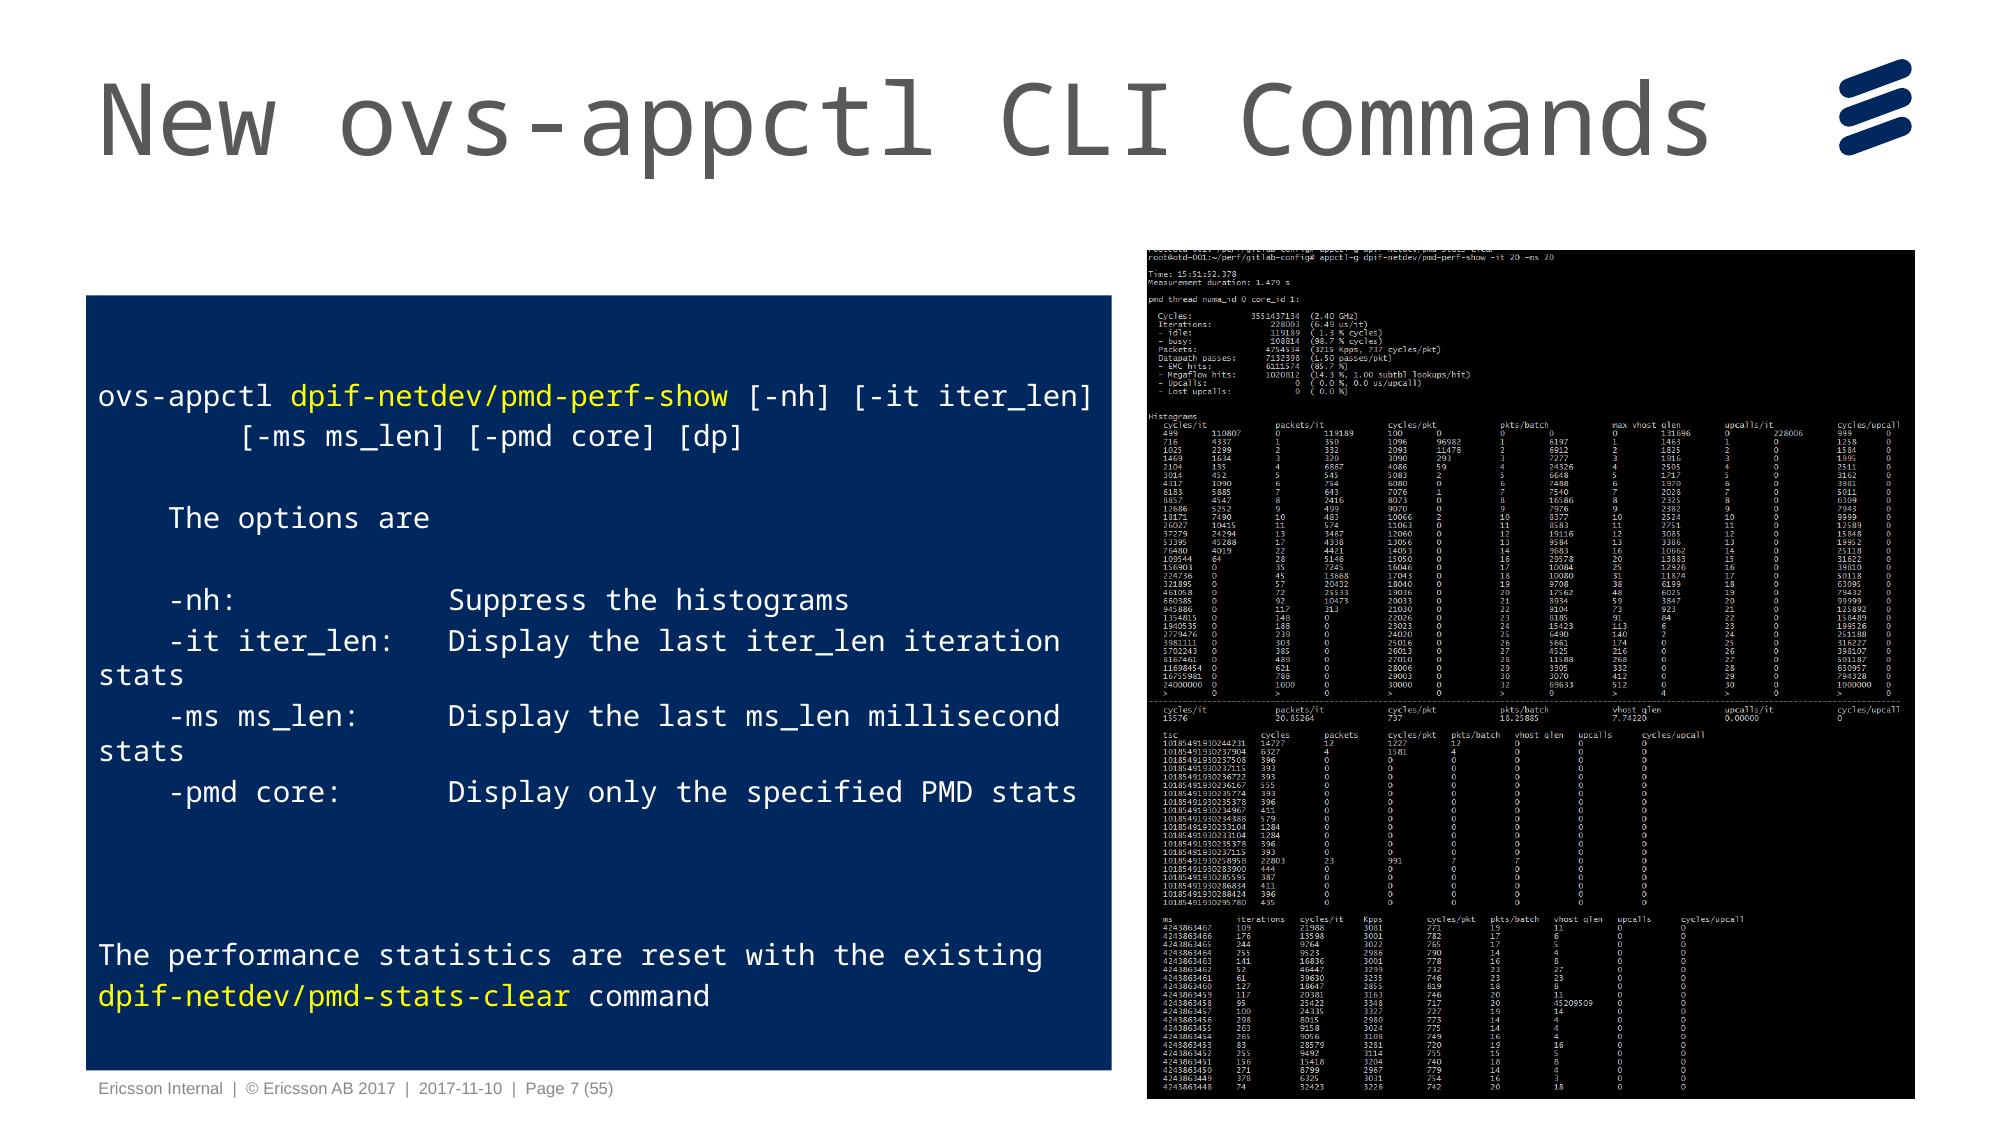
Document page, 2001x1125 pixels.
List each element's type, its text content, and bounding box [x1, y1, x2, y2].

list ovs-appctl dpif-netdev/pmd-perf-show [-nh] [-it iter_len] [-ms ms_len] [-pmd core] [dp] The options are -nh: Suppress the histograms -it iter_len: Display the last iter_len iteration stats -ms ms_len: Display the last ms_len millisecond stats -pmd core: Display only the specified PMD stats The performance statistics are reset with the existing dpif-netdev/pmd-stats-clear command [85, 295, 1112, 1071]
title New ovs-appctl CLI Commands [85, 39, 2000, 218]
picture [1145, 250, 1915, 1100]
